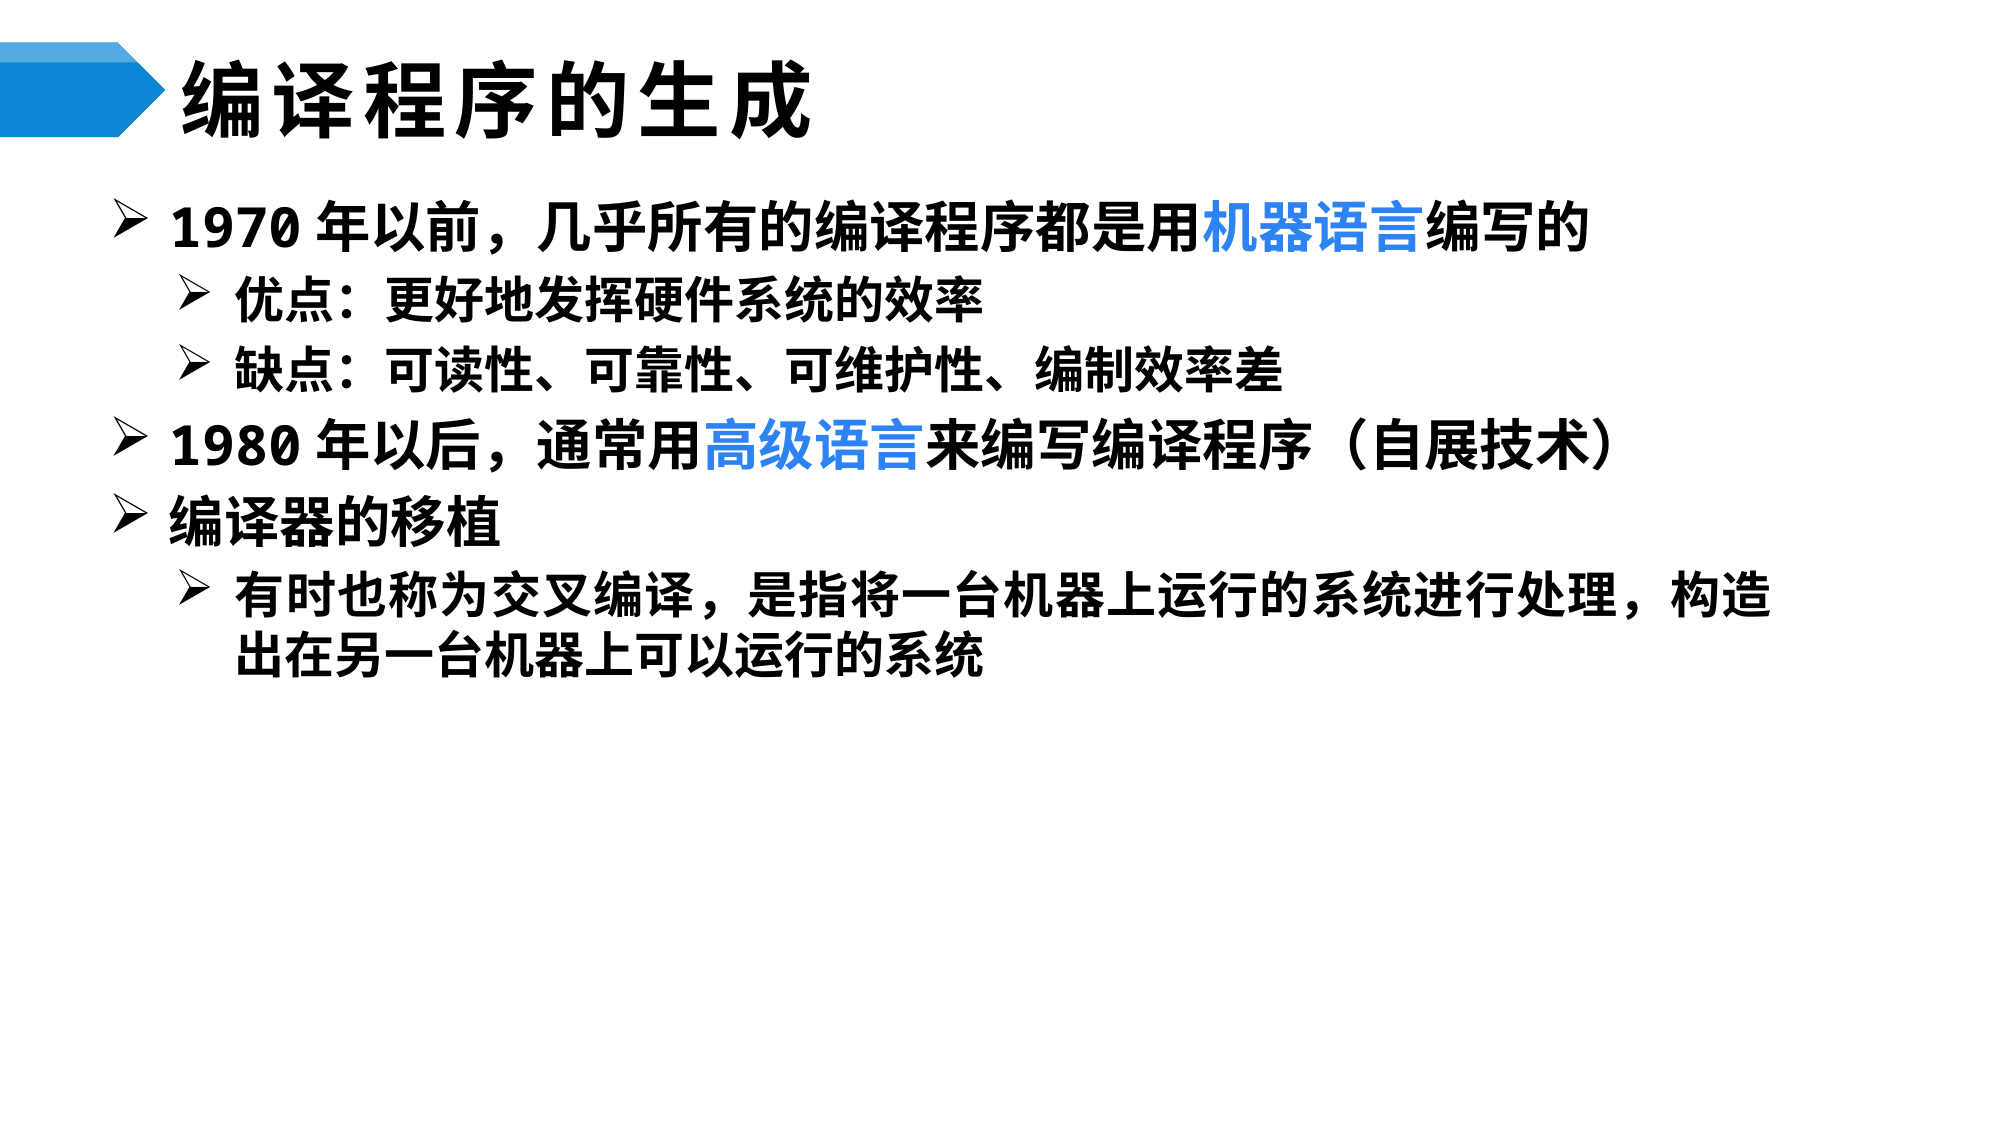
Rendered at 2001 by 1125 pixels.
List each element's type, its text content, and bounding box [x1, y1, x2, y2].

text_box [0, 42, 166, 138]
list 1970年以前，几乎所有的编译程序都是用机器语言编写的 优点：更好地发挥硬件系统的效率 缺点：可读性、可靠性、可维护性、编制效率差 1980年以后，通常用高级语言来编写编译程序（自展技术） 编译器的移植 有时也称为交叉编译，是指将一台机器上运行的系统进行处理，构造出在另一台机器上可以运行的系统 [93, 184, 1788, 988]
title 编译程序的生成 [170, 58, 1900, 138]
